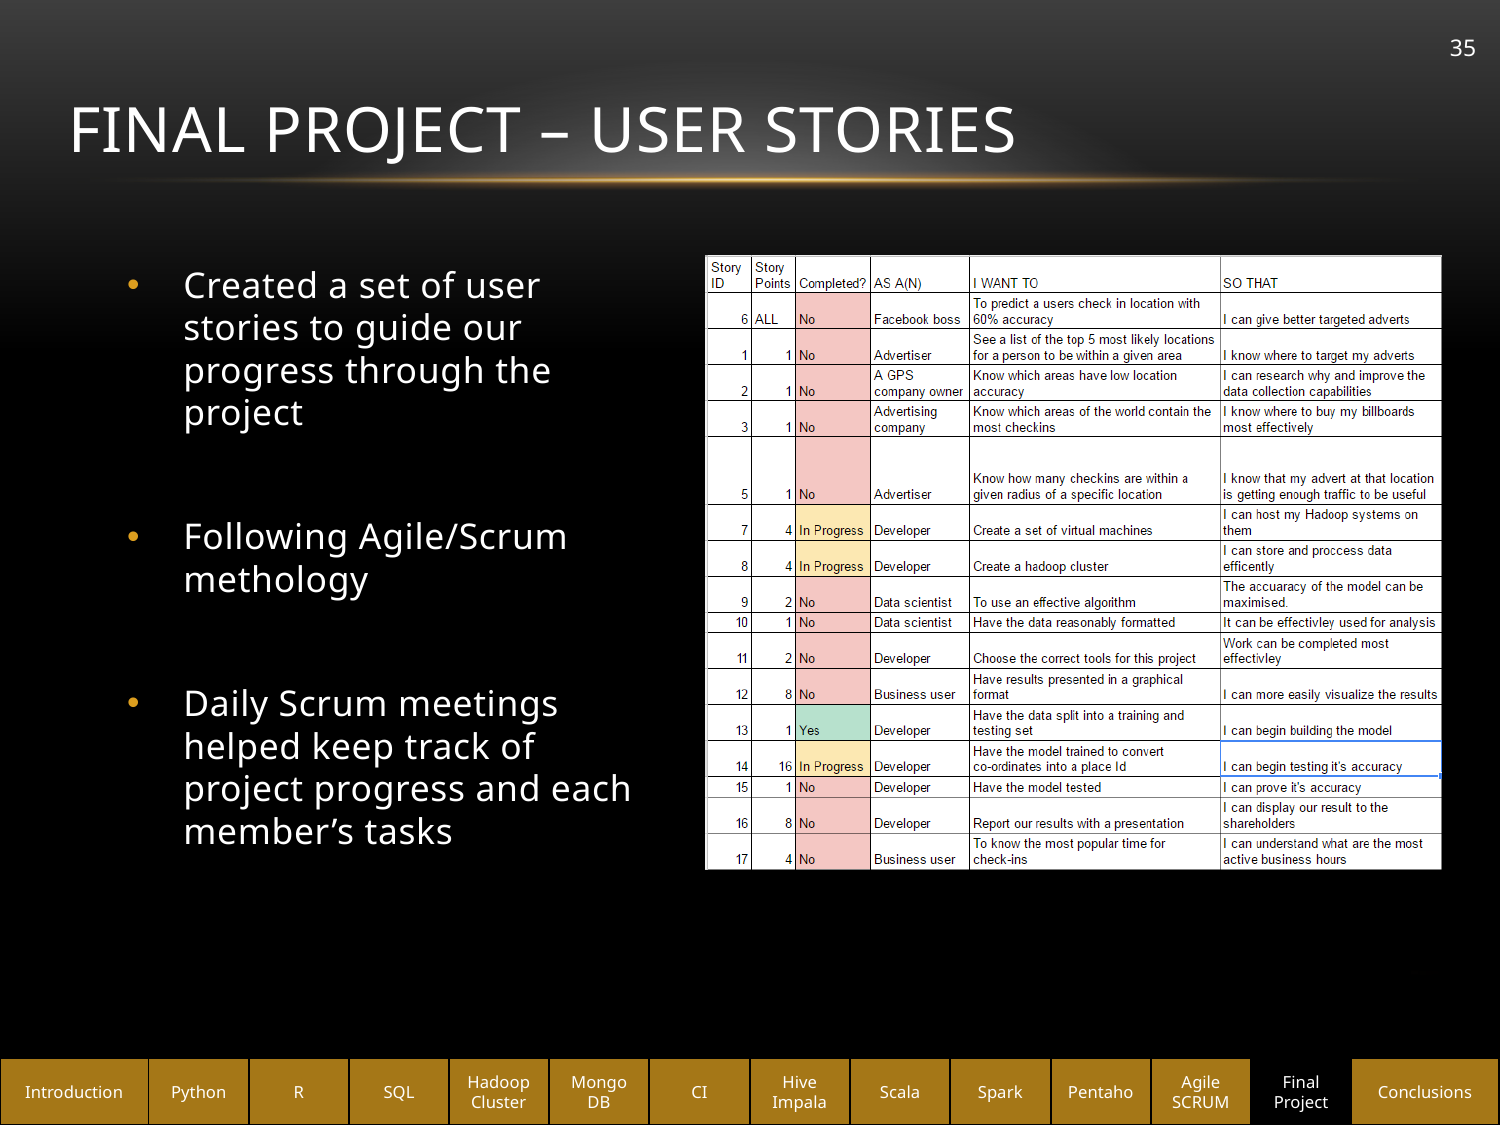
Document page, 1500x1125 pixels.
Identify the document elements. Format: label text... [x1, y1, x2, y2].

title Final Project – User stories [53, 19, 1400, 173]
picture [0, 0, 1500, 1058]
list Created a set of user stories to guide our progress through the project Following Agile/Scrum methology Daily Scrum meetings helped keep track of project progress and each member’s tasks [112, 255, 668, 1024]
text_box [0, 1058, 1500, 1125]
slide_number 35 [1410, 19, 1492, 79]
